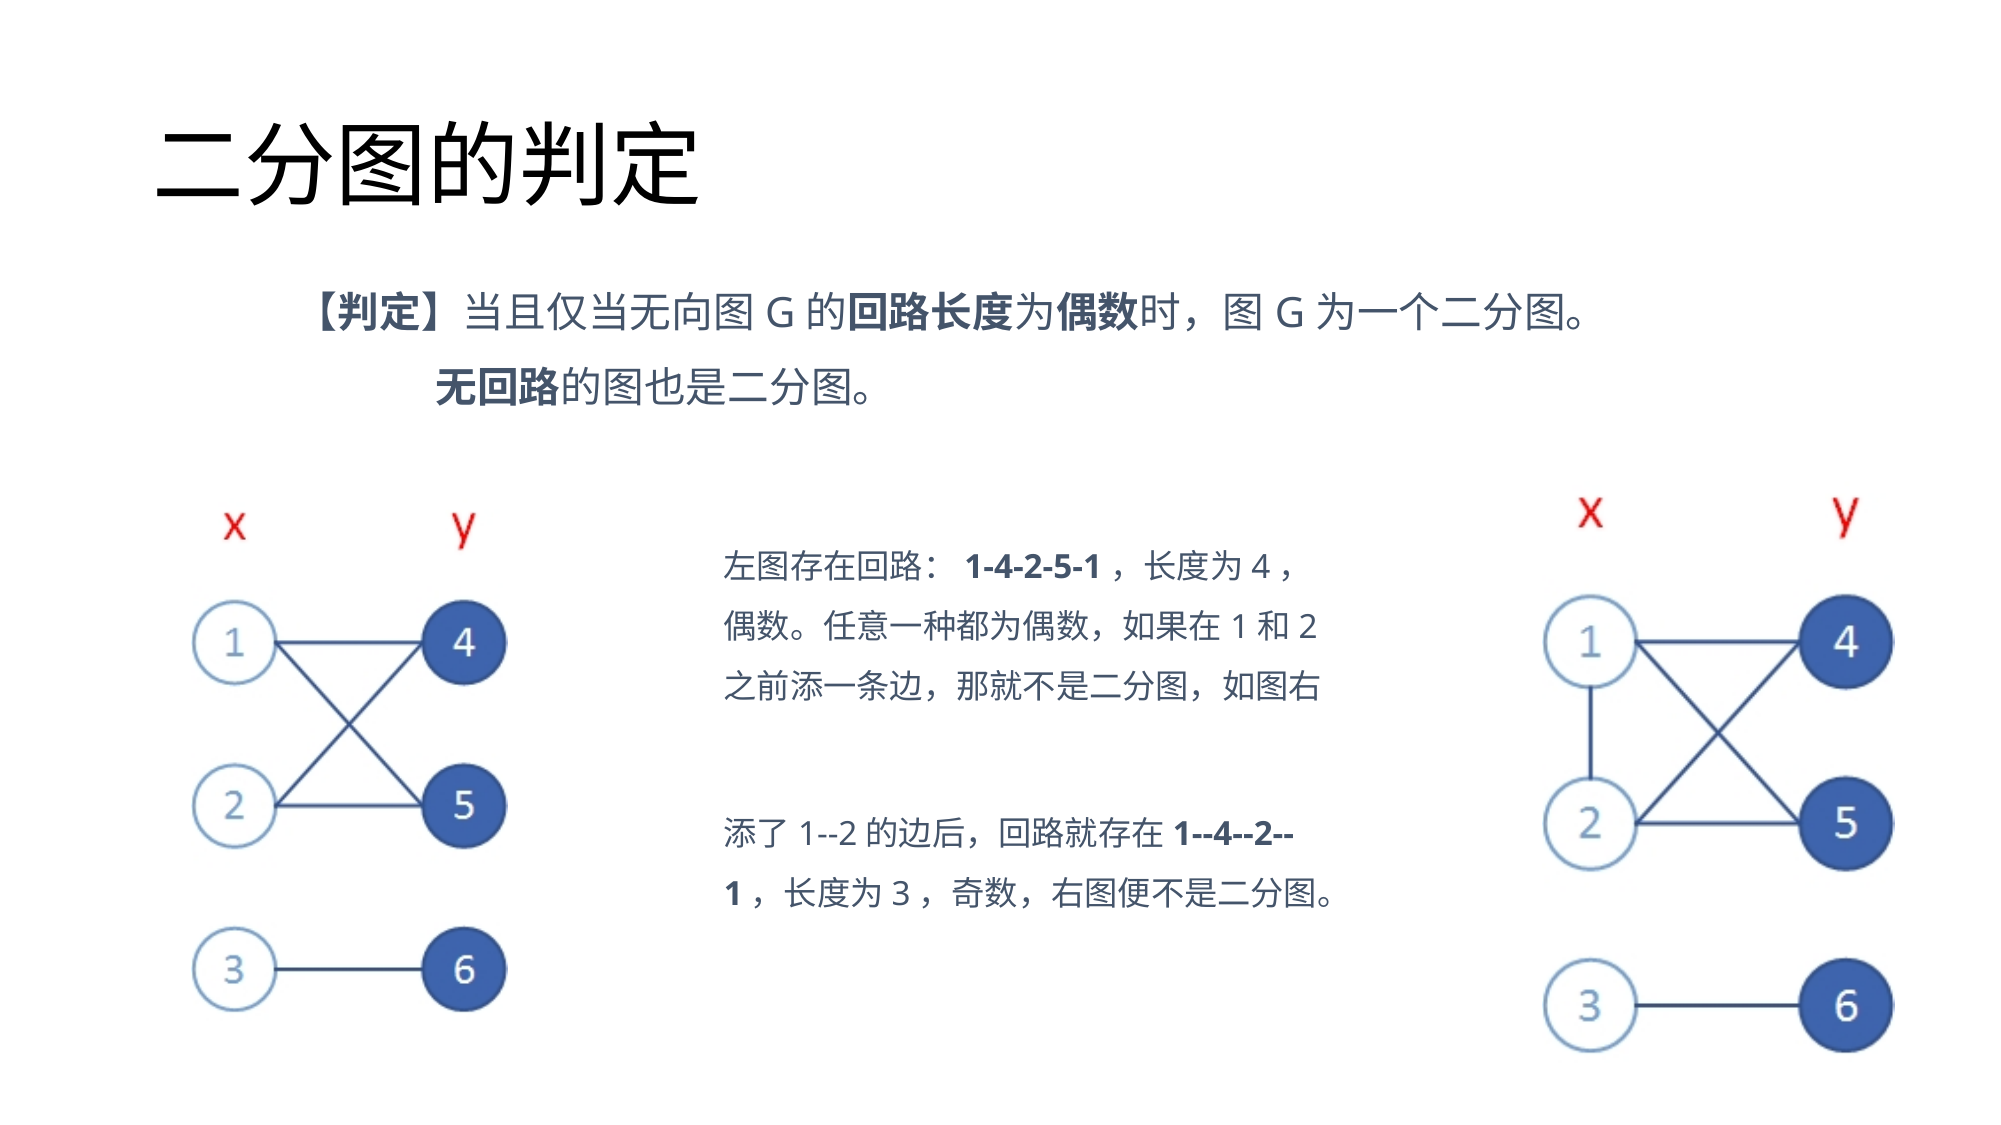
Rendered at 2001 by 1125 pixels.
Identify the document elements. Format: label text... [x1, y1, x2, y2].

title 二分图的判定 [137, 59, 1863, 278]
picture [191, 471, 508, 1021]
text_box 添了1--2的边后，回路就存在1--4--2--1，长度为3，奇数，右图便不是二分图。 [708, 784, 1342, 920]
picture [1542, 451, 1895, 1063]
text_box 左图存在回路：1-4-2-5-1，长度为4，偶数。任意一种都为偶数，如果在1和2之前添一条边，那就不是二分图，如图右 [708, 517, 1342, 713]
text_box 【判定】当且仅当无向图G的回路长度为偶数时，图G为一个二分图。 无回路的图也是二分图。 [281, 252, 1770, 418]
